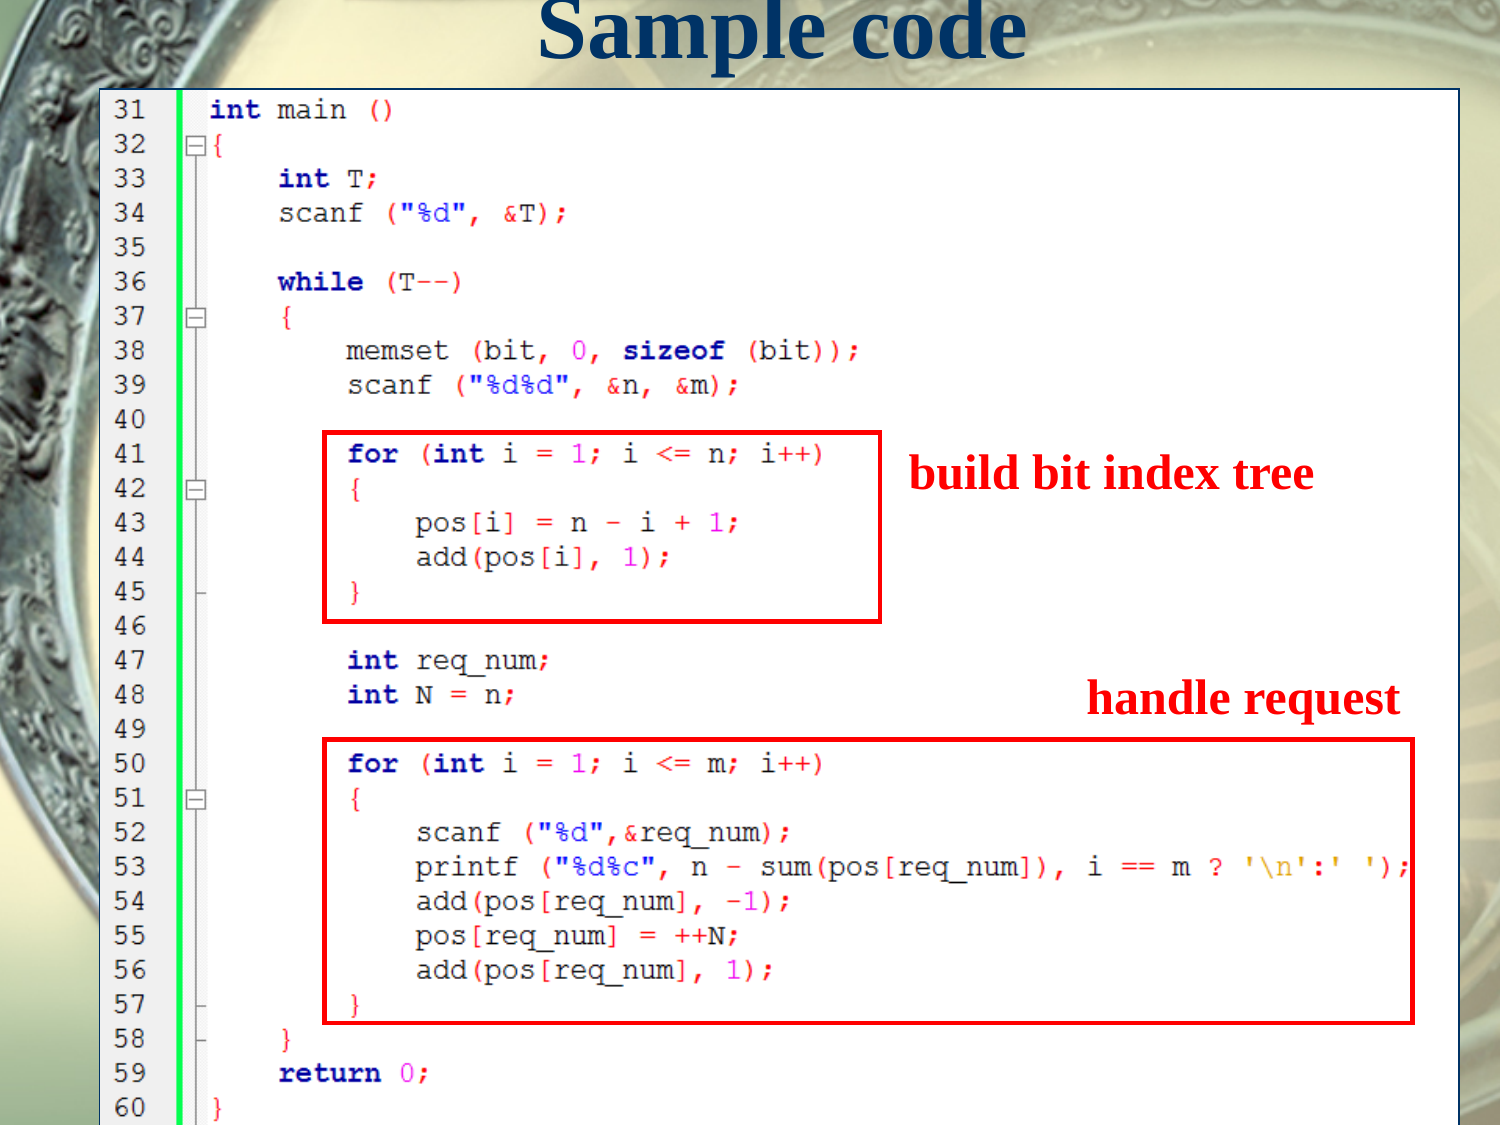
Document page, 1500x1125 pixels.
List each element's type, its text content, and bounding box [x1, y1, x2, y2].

picture [0, 0, 183, 1125]
title Sample code [183, 0, 1383, 88]
picture [100, 89, 1459, 1125]
picture [1383, 0, 1500, 1125]
